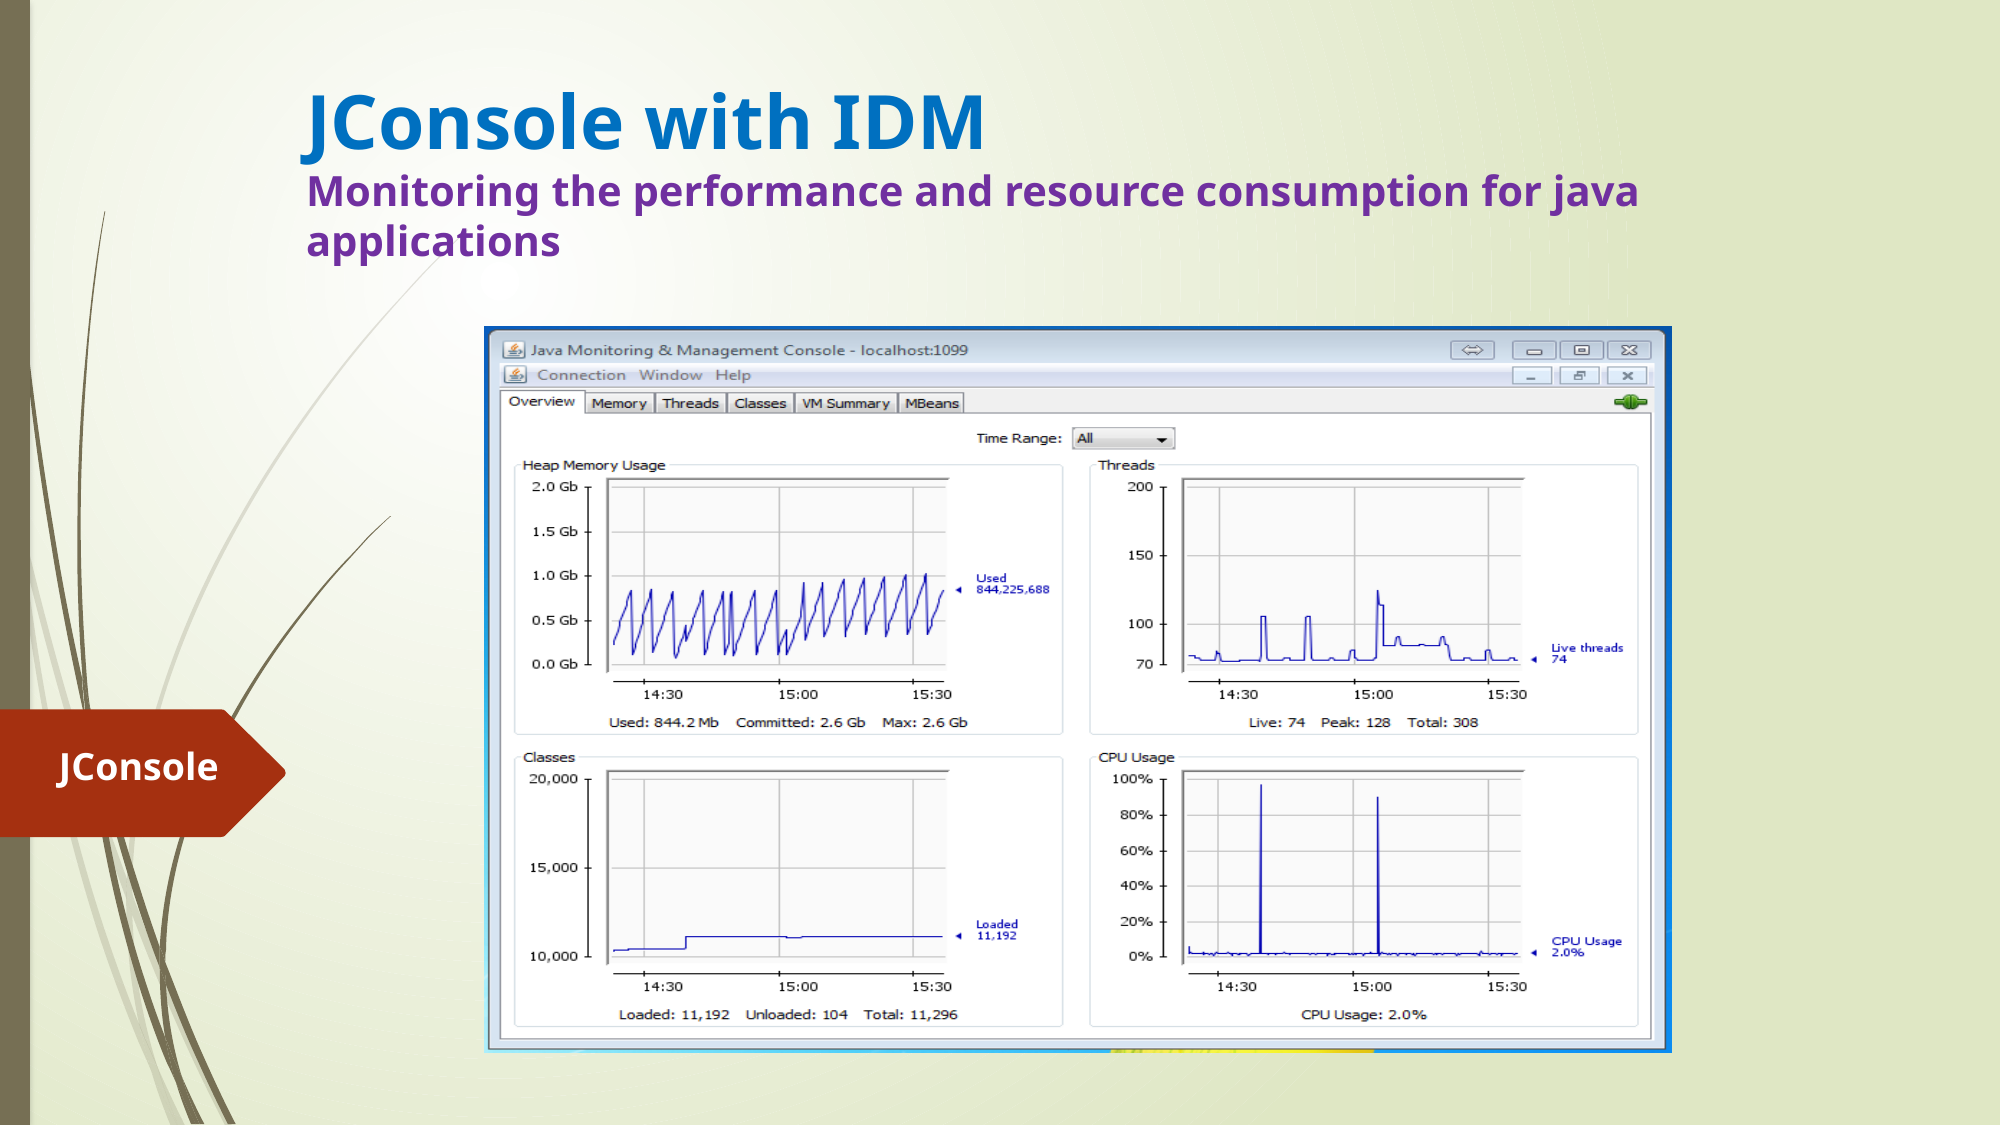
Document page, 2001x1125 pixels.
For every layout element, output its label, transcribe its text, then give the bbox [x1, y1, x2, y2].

text_box JConsole with IDM Monitoring the performance and resource consumption for java applications [291, 67, 1718, 272]
picture [483, 326, 1672, 1054]
text_box JConsole [44, 735, 245, 796]
